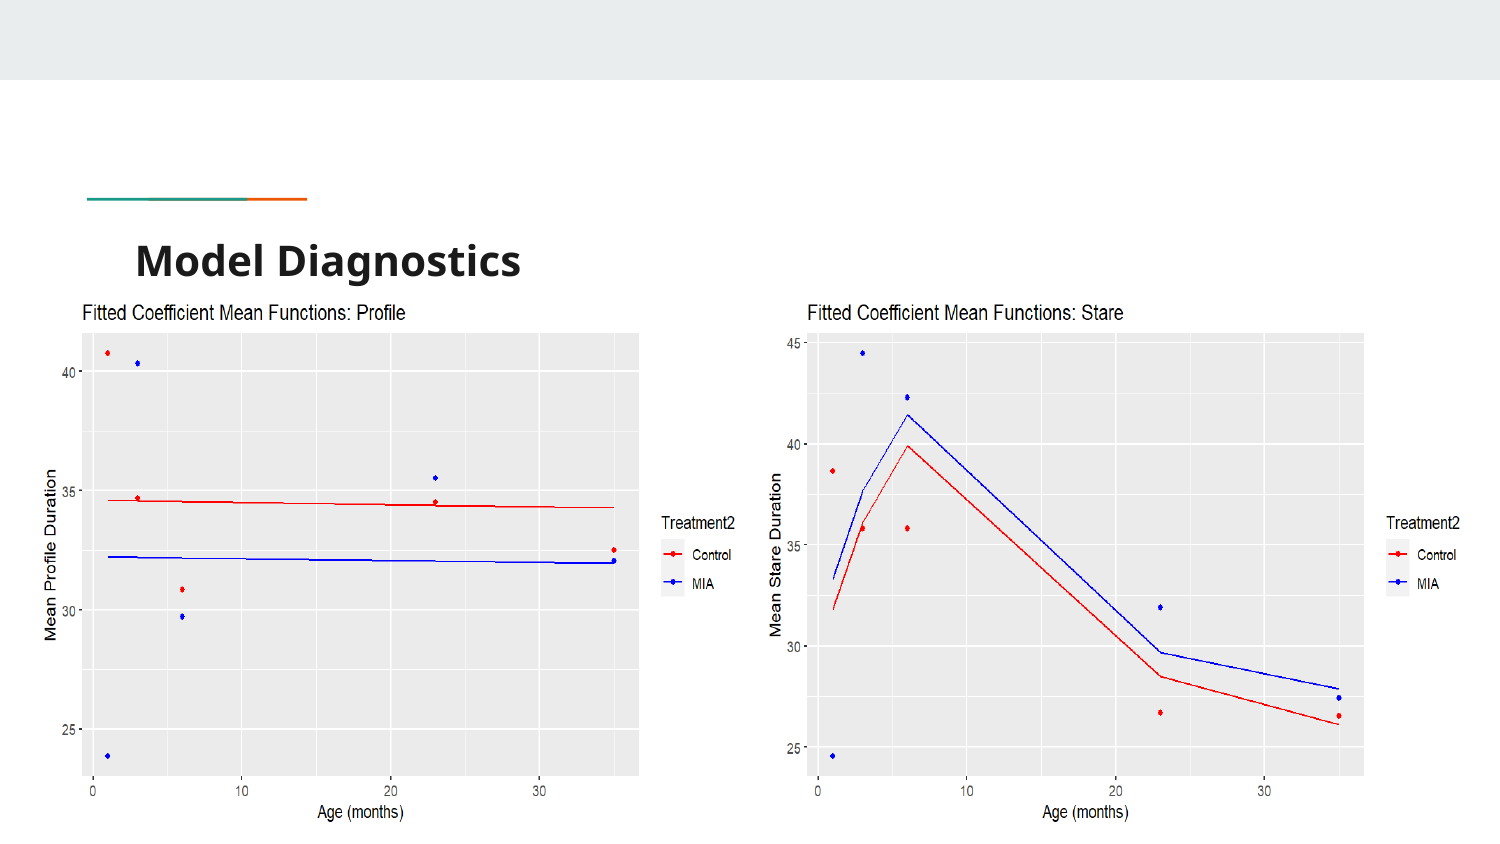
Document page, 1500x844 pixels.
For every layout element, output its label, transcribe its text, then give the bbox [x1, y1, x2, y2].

title Model Diagnostics [119, 216, 1381, 299]
picture [36, 294, 751, 830]
picture [761, 294, 1476, 830]
